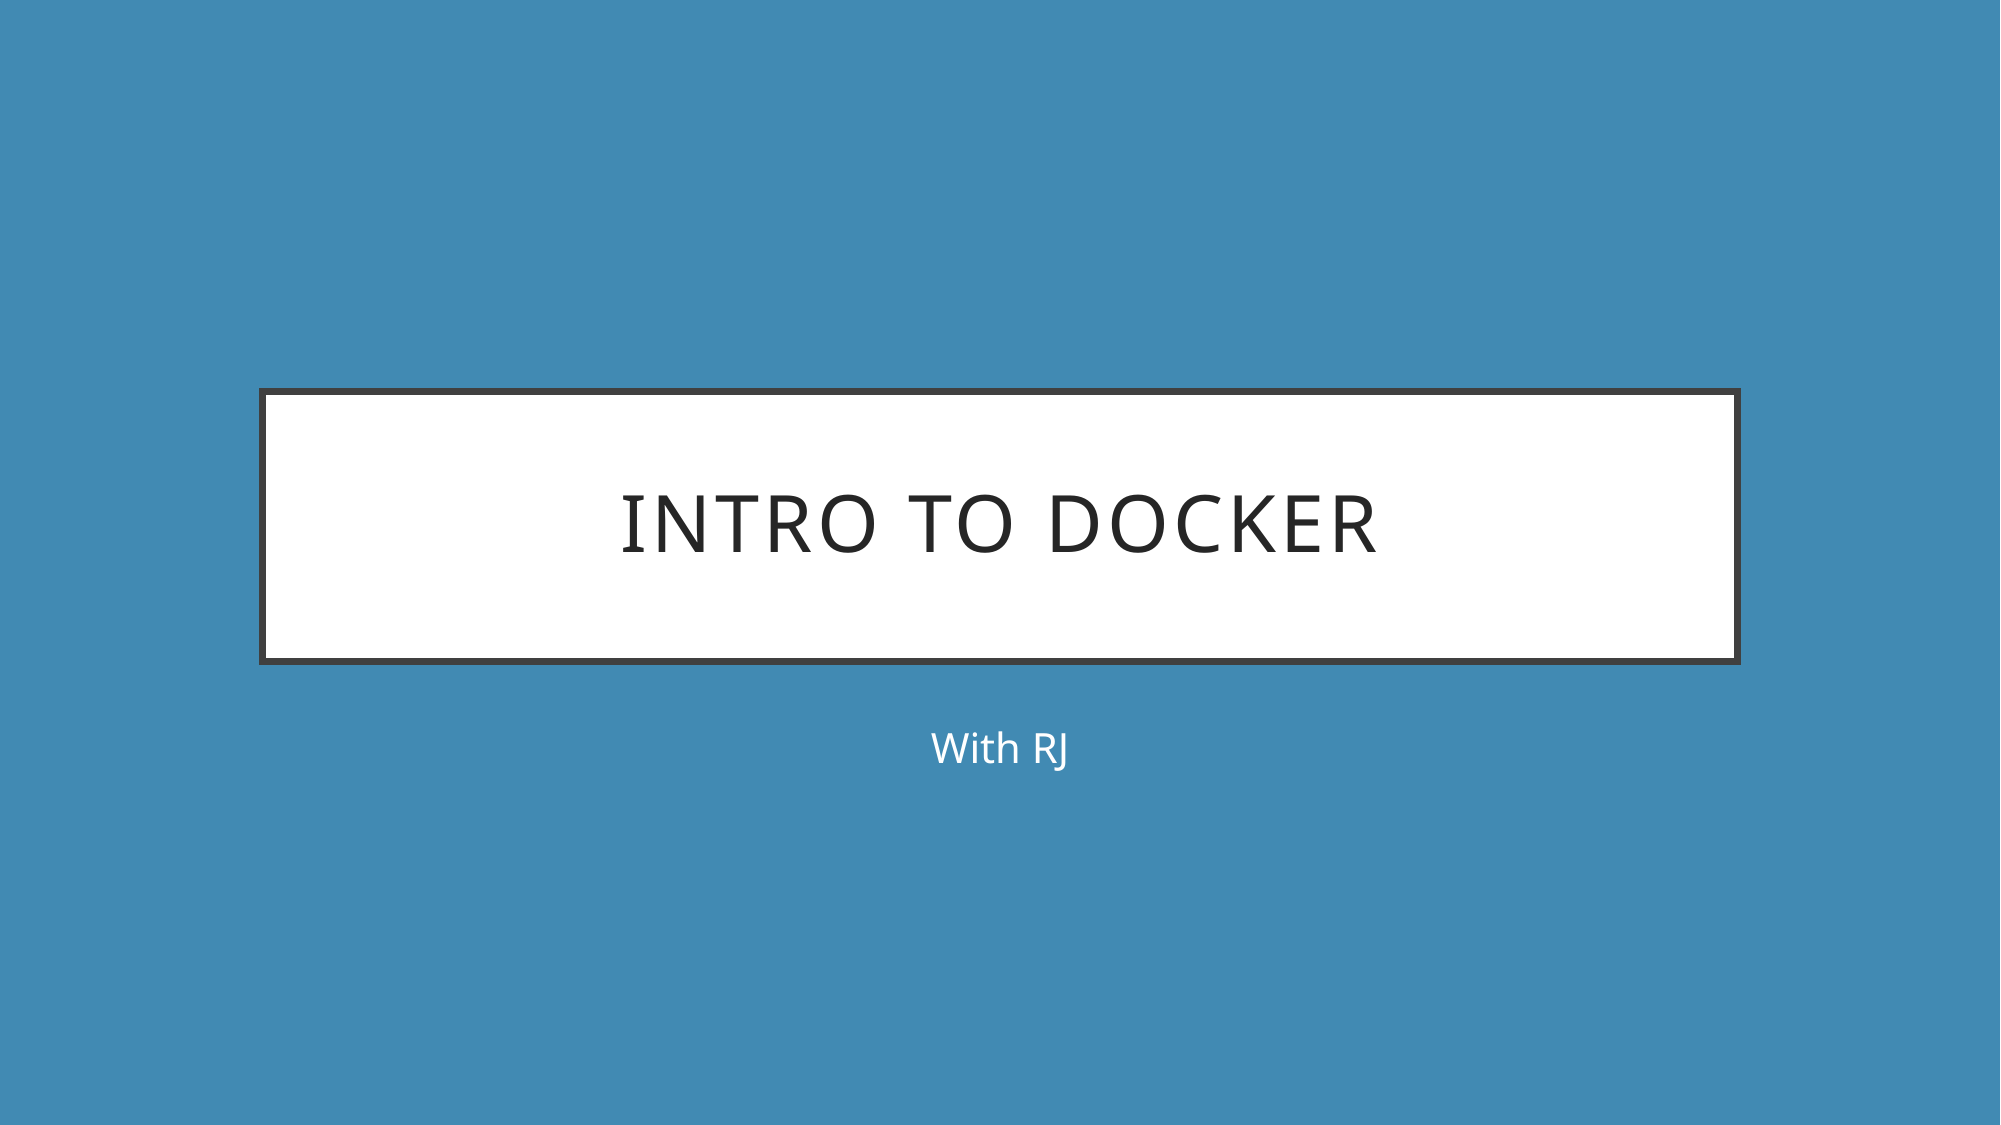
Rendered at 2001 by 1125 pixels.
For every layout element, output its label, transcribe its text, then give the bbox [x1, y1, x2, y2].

subtitle With RJ [442, 713, 1558, 918]
title Intro to Docker [259, 388, 1741, 665]
